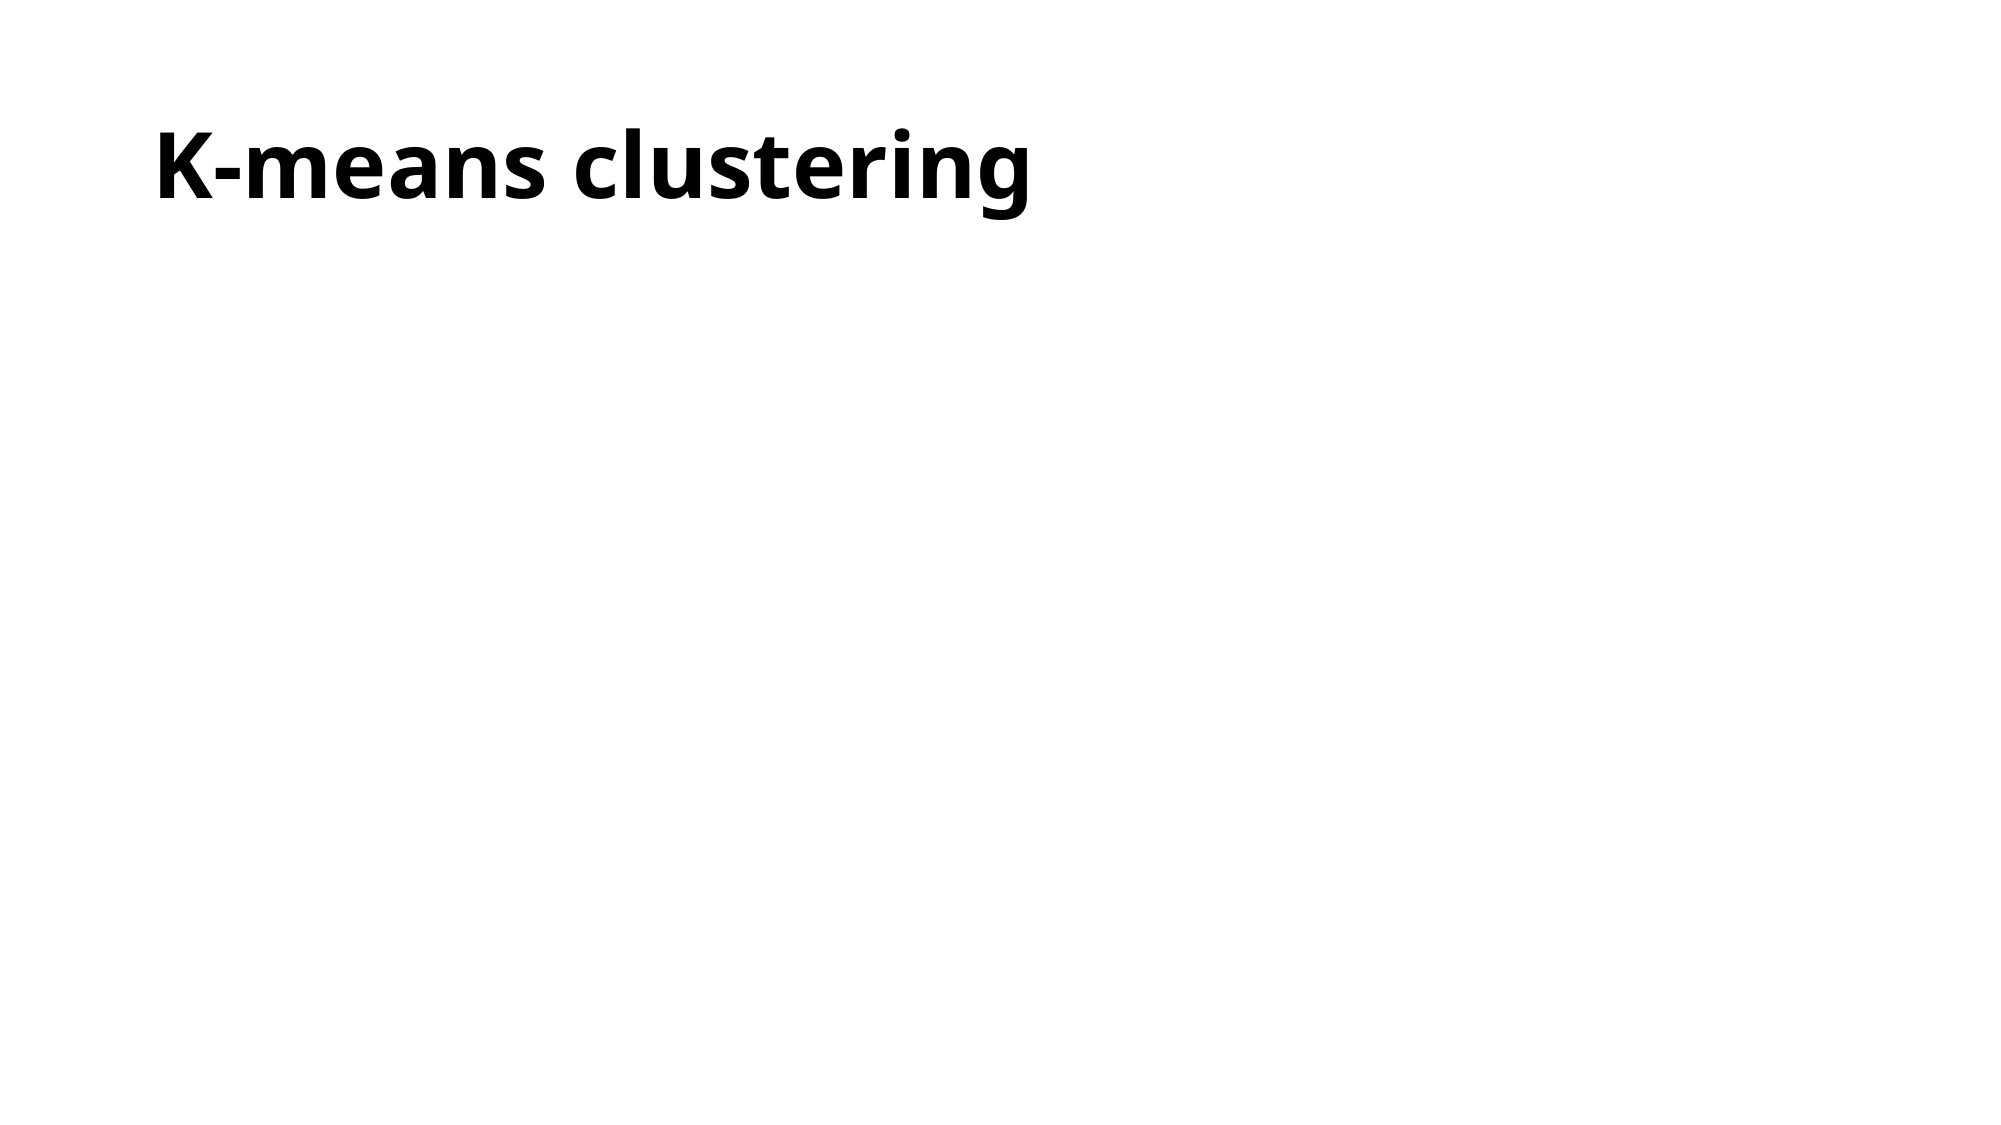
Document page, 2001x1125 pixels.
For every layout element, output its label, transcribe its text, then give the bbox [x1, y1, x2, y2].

title K-means clustering [137, 59, 1863, 278]
